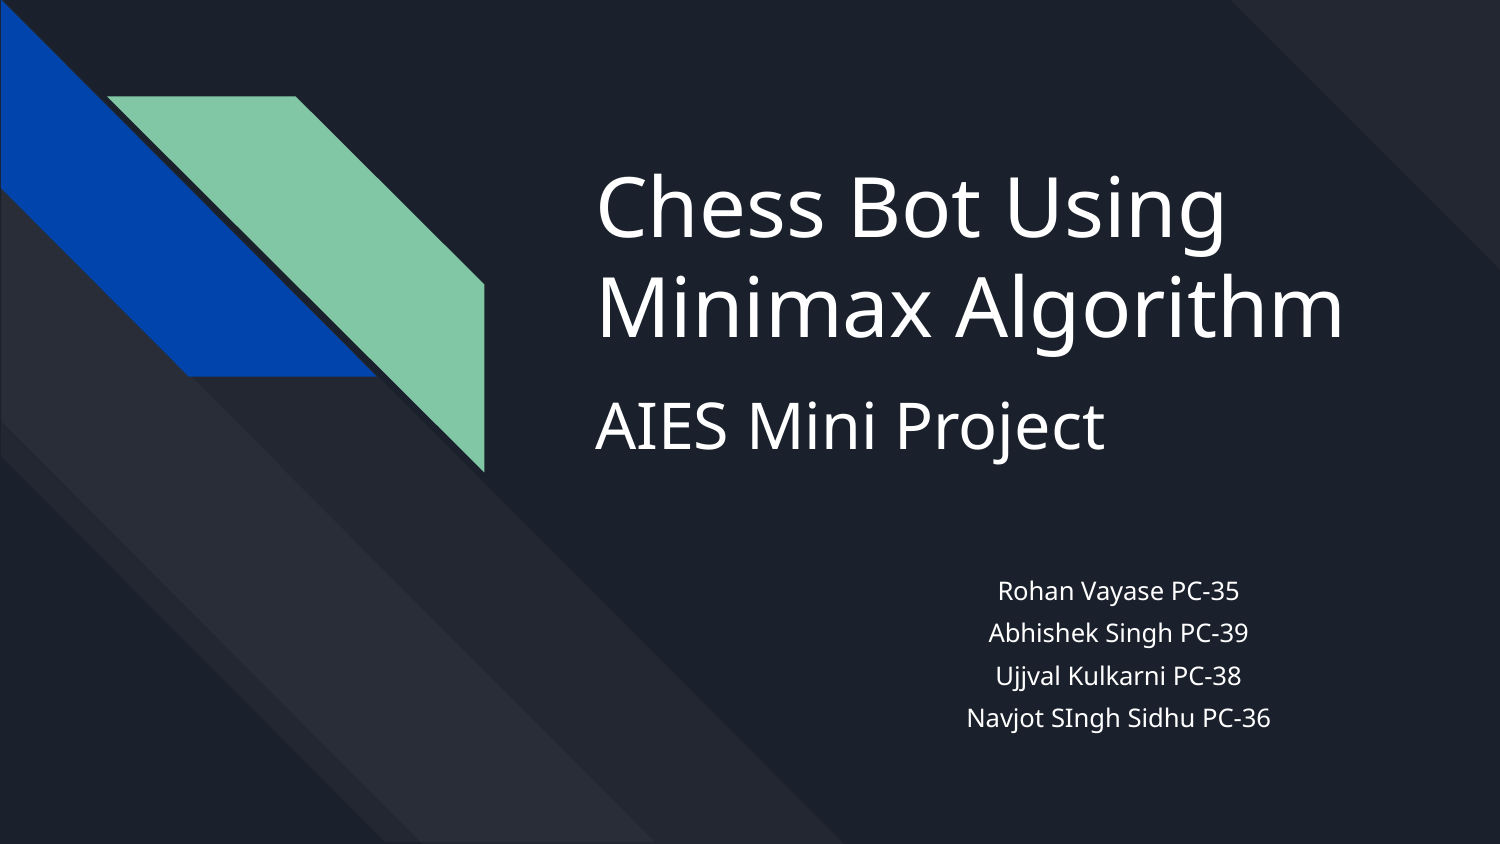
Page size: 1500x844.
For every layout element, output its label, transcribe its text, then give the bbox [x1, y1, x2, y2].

subtitle Rohan Vayase PC-35 Abhishek Singh PC-39 Ujjval Kulkarni PC-38 Navjot SIngh Sidhu PC-36 [833, 565, 1404, 817]
title Chess Bot Using Minimax Algorithm [580, 138, 1404, 398]
text_box AIES Mini Project [580, 369, 1291, 569]
